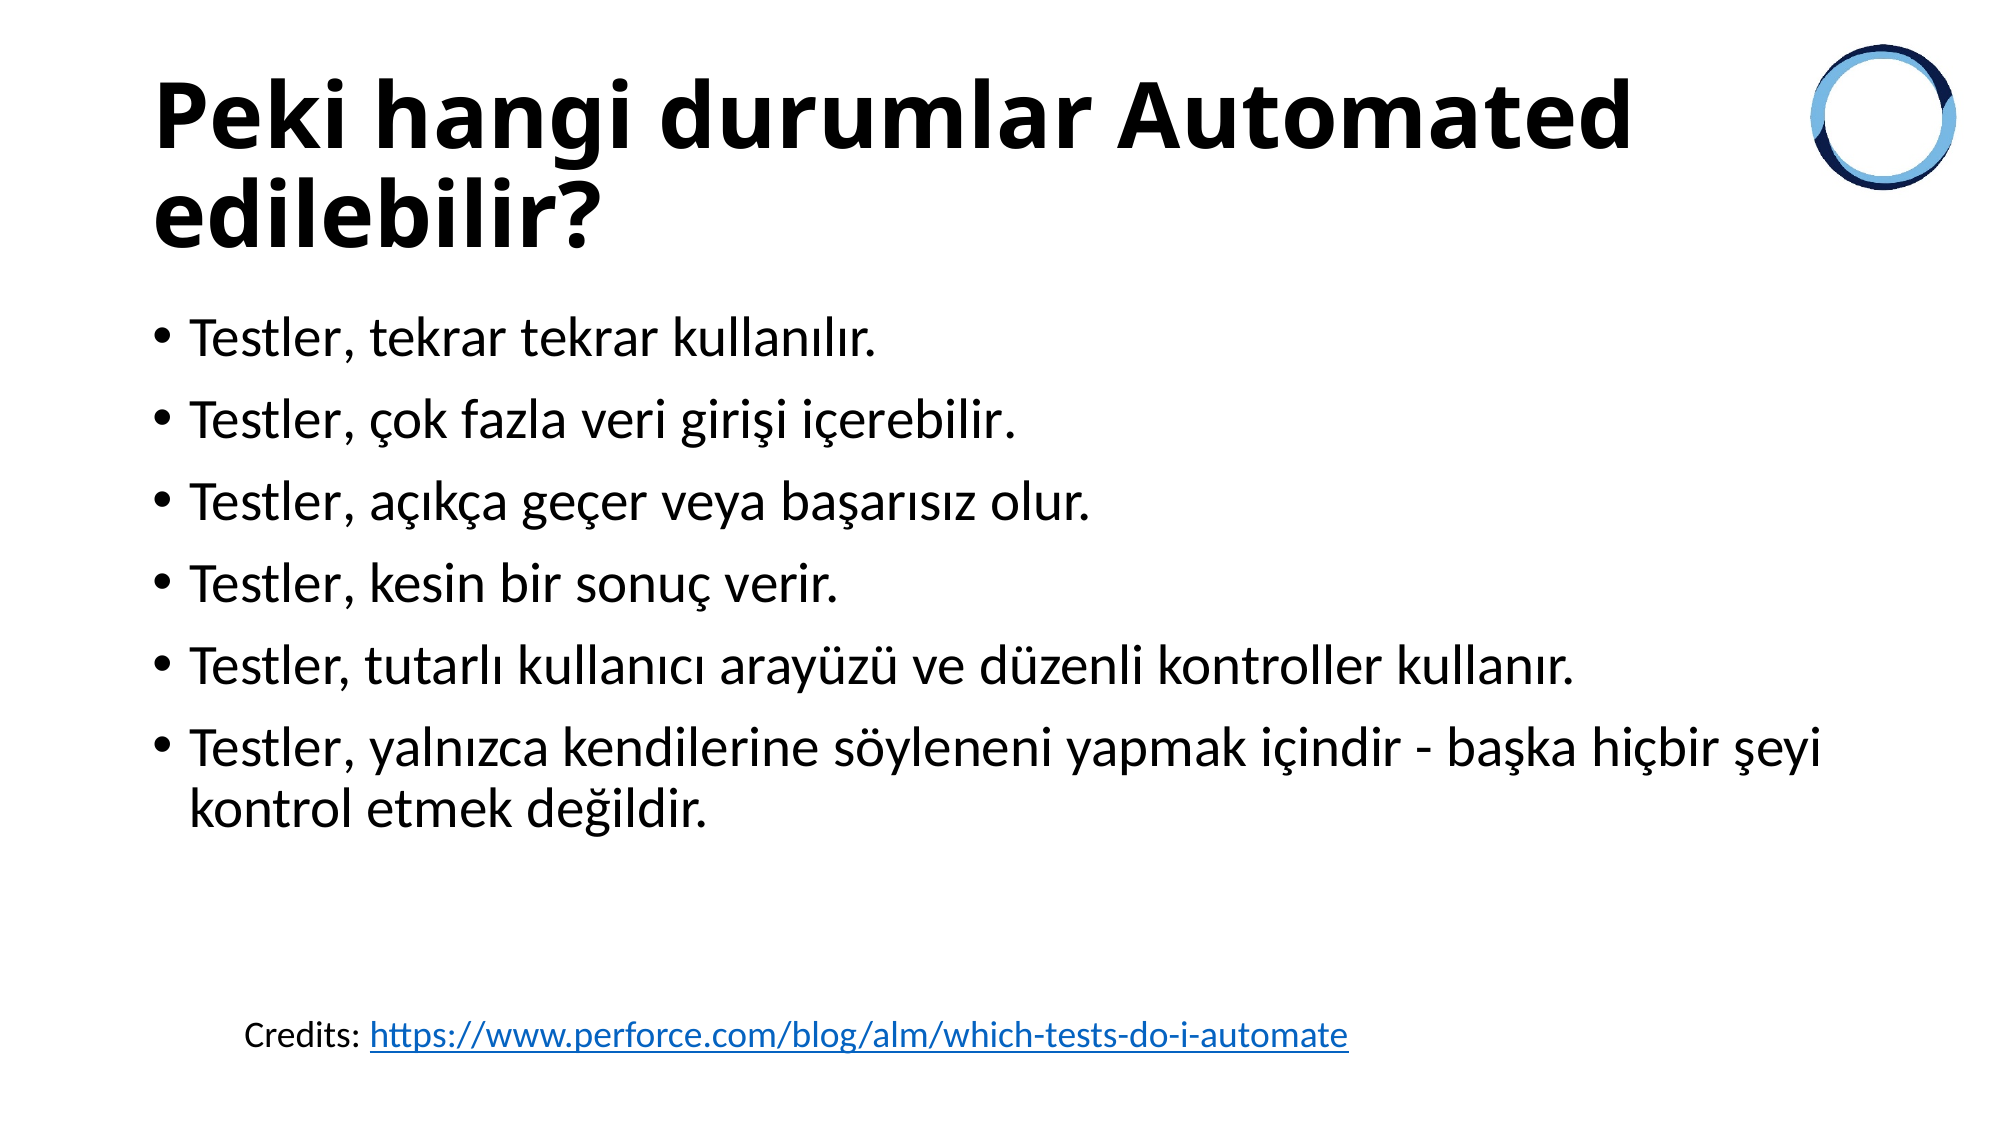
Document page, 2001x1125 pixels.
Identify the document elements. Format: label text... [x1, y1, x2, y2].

picture [1799, 33, 1967, 201]
list Testler, tekrar tekrar kullanılır. Testler, çok fazla veri girişi içerebilir. Testler, açıkça geçer veya başarısız olur. Testler, kesin bir sonuç verir. Testler, tutarlı kullanıcı arayüzü ve düzenli kontroller kullanır. Testler, yalnızca kendilerine söyleneni yapmak içindir - başka hiçbir şeyi kontrol etmek değildir. [137, 299, 1863, 848]
text_box Credits: https://www.perforce.com/blog/alm/which-tests-do-i-automate [229, 1003, 1365, 1063]
title Peki hangi durumlar Automated edilebilir? [137, 59, 1863, 278]
